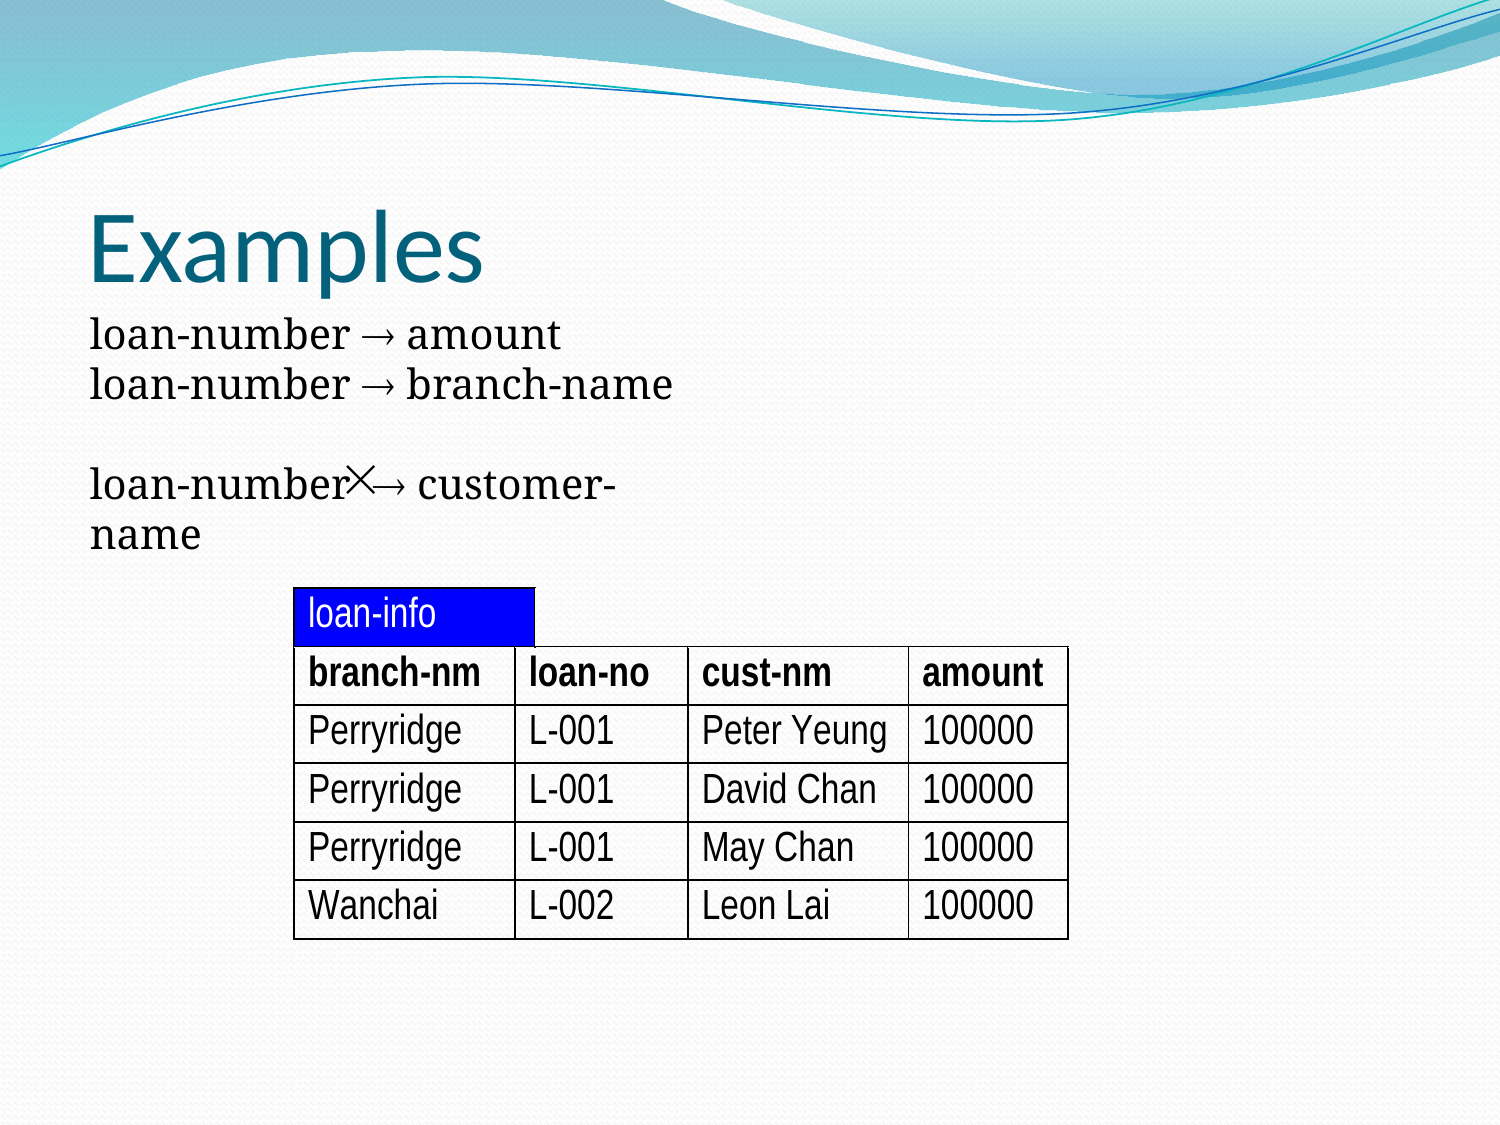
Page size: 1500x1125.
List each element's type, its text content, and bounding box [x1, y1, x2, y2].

text_box  [300, 437, 400, 513]
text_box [274, 587, 1154, 988]
title Examples [87, 115, 1438, 303]
list loan-number  amount loan-number  branch-name loan-number  customer-name [75, 249, 700, 606]
